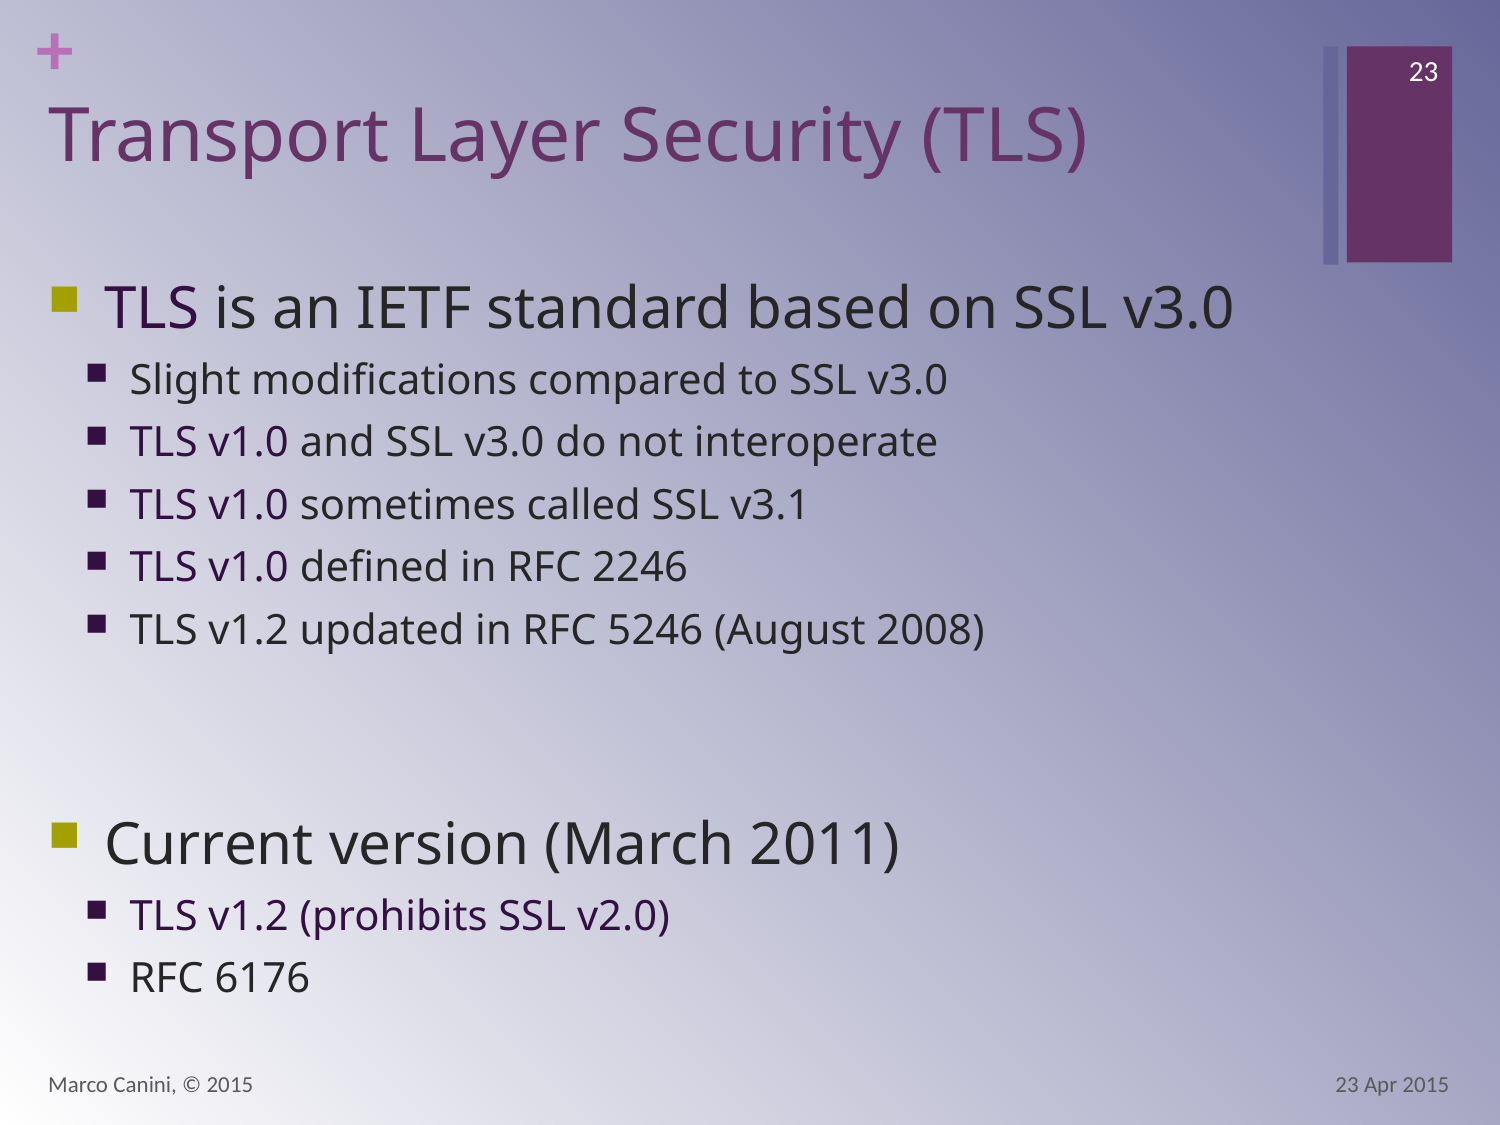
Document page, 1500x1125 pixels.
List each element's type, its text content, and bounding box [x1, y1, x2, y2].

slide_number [1114, 1053, 1465, 1114]
list TLS is an IETF standard based on SSL v3.0 Slight modifications compared to SSL v3.0 TLS v1.0 and SSL v3.0 do not interoperate TLS v1.0 sometimes called SSL v3.1 TLS v1.0 defined in RFC 2246 TLS v1.2 updated in RFC 5246 (August 2008) Current version (March 2011) TLS v1.2 (prohibits SSL v2.0) RFC 6176 [33, 262, 1465, 1054]
slide_number 23 [1362, 39, 1454, 100]
title Transport Layer Security (TLS) [33, 79, 1322, 262]
footer Marco Canini, © 2015 [33, 1054, 1038, 1114]
